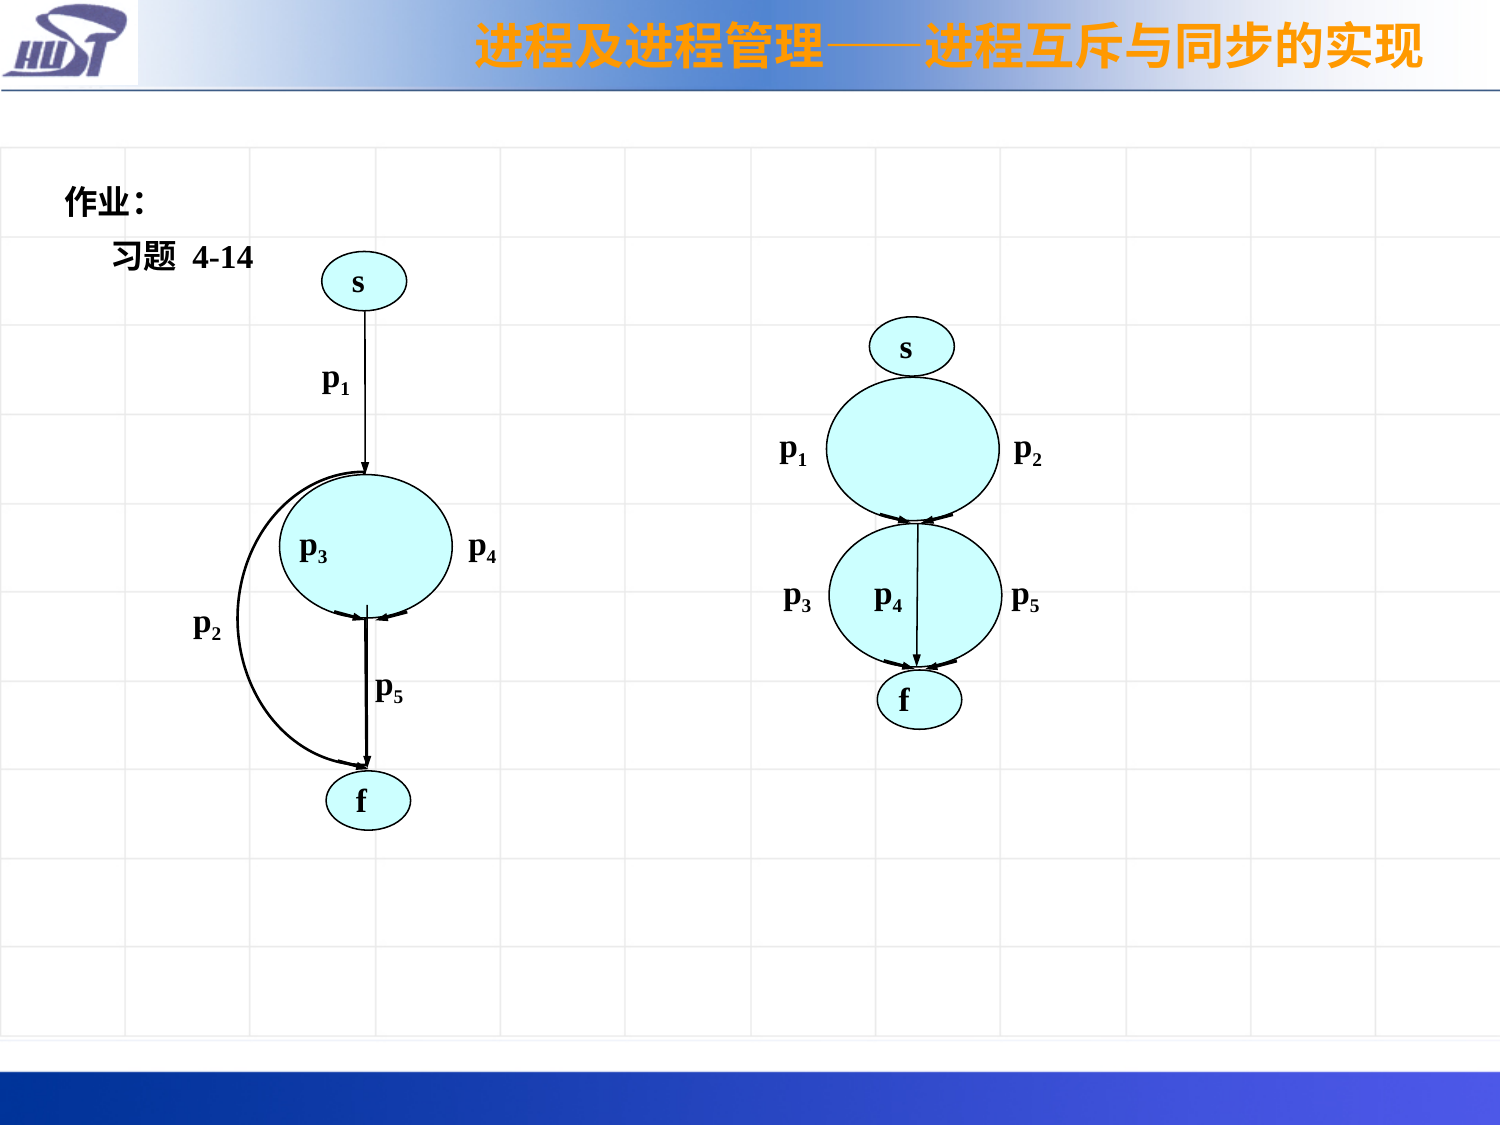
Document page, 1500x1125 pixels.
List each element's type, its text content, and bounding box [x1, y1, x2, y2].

text_box 进程及进程管理——进程互斥与同步的实现 [62, 13, 1440, 83]
text_box 作业： 习题 4-14 [50, 165, 442, 283]
picture [0, 0, 1500, 1125]
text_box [178, 251, 539, 831]
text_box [764, 316, 1087, 730]
